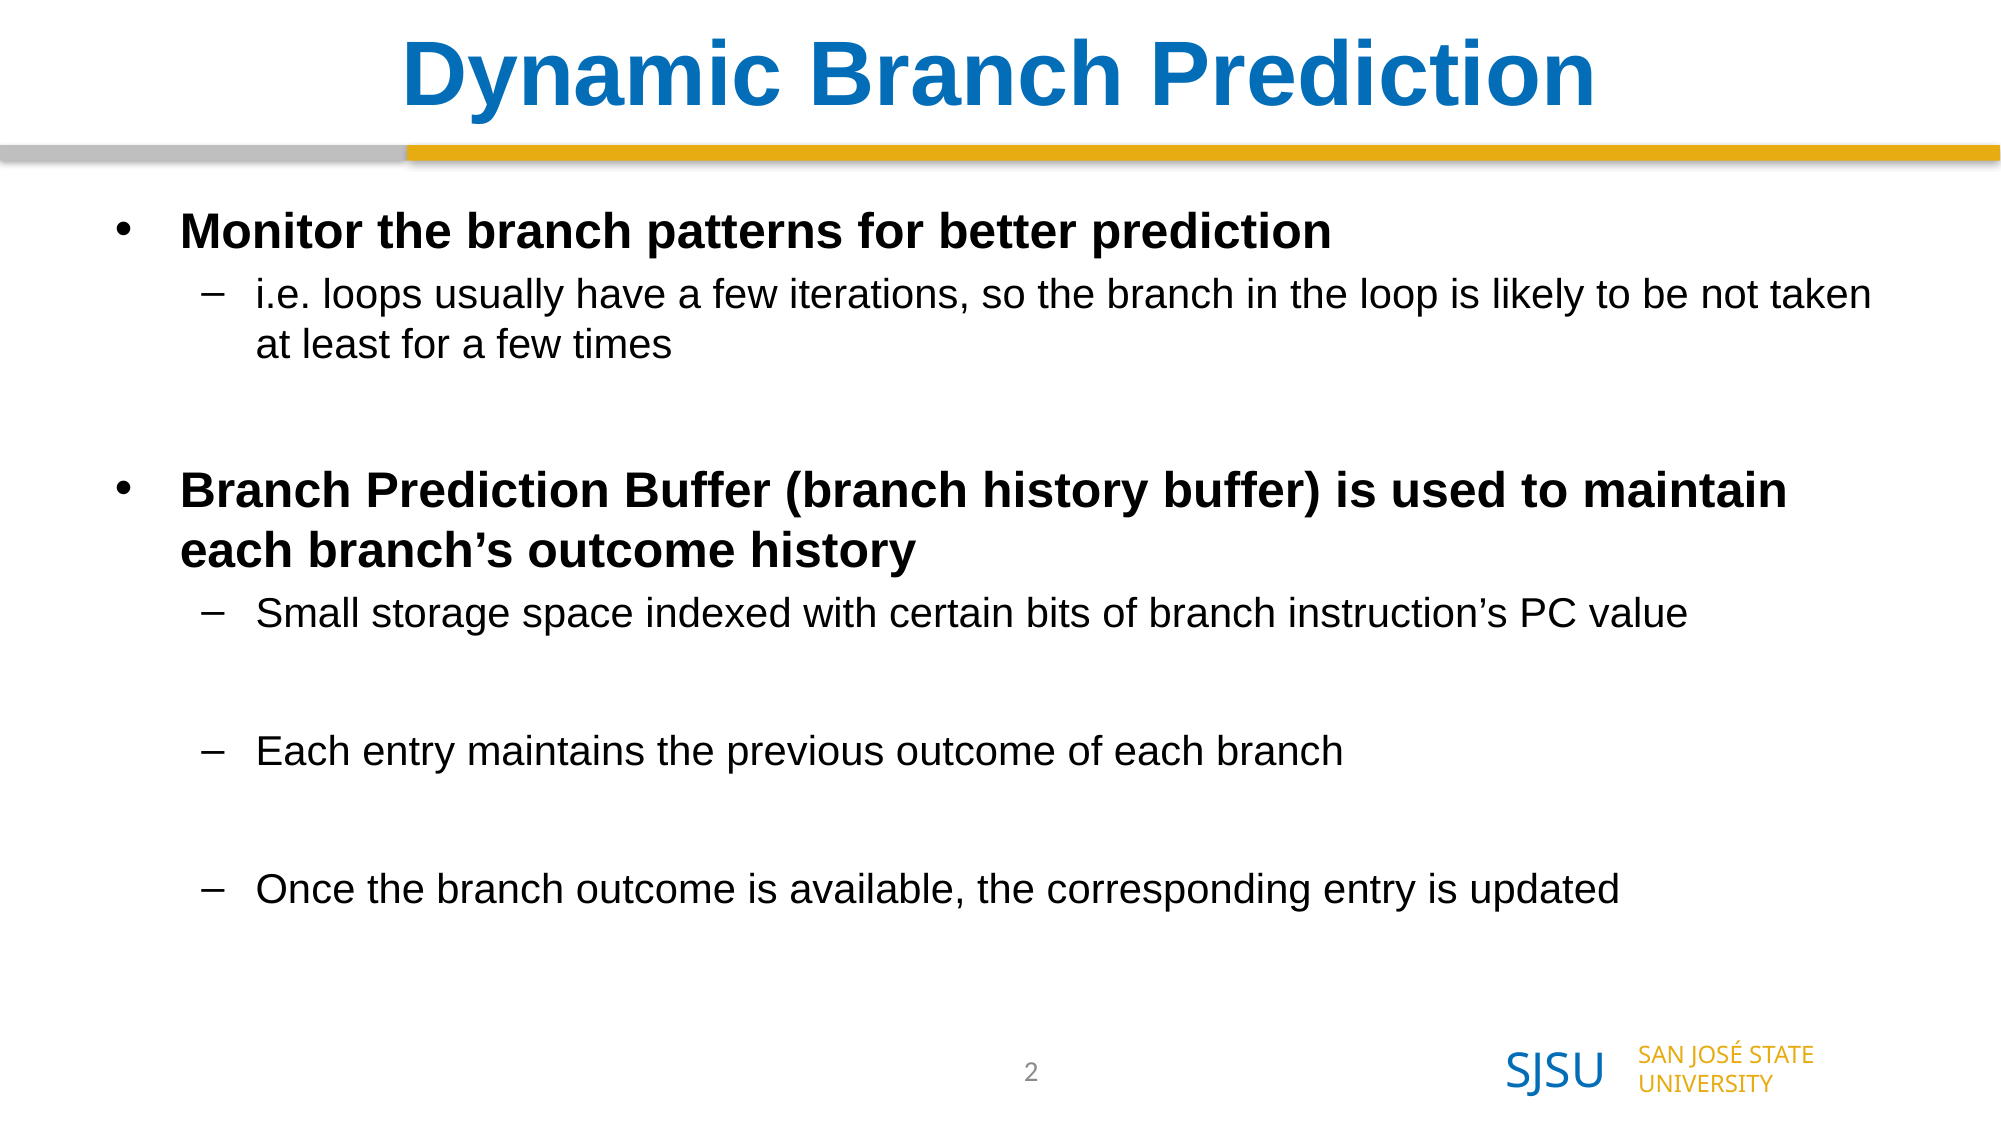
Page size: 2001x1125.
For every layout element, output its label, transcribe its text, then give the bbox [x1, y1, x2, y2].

title Dynamic Branch Prediction [99, 11, 1900, 126]
slide_number 2 [797, 1040, 1265, 1100]
list Monitor the branch patterns for better prediction i.e. loops usually have a few iterations, so the branch in the loop is likely to be not taken at least for a few times Branch Prediction Buffer (branch history buffer) is used to maintain each branch’s outcome history Small storage space indexed with certain bits of branch instruction’s PC value Each entry maintains the previous outcome of each branch Once the branch outcome is available, the corresponding entry is updated [99, 190, 1900, 1005]
